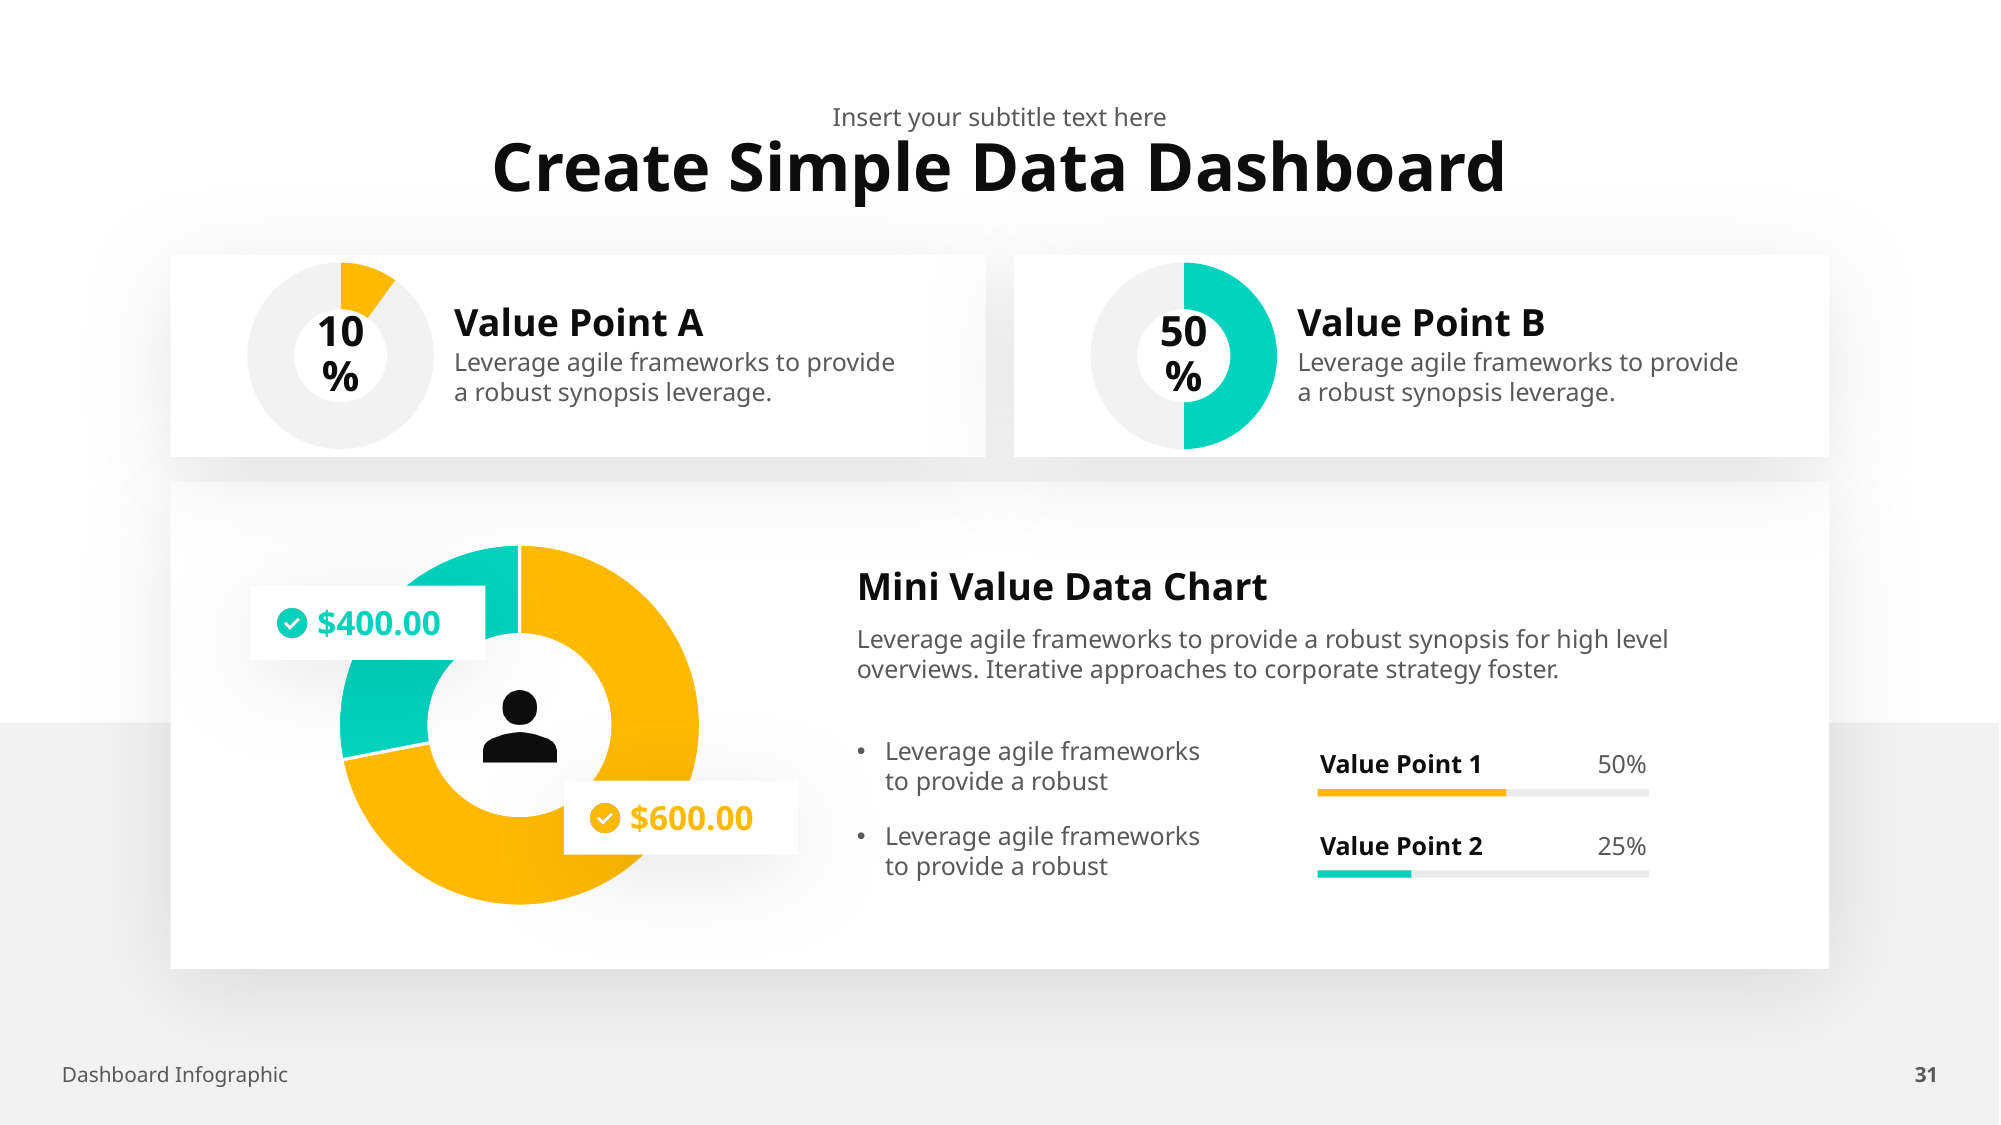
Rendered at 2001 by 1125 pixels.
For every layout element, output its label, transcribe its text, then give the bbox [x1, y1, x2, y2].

text_box [0, 722, 2000, 1125]
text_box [563, 780, 799, 855]
text_box [170, 480, 1830, 970]
text_box Insert your subtitle text here [710, 88, 1290, 139]
text_box 31 [1838, 1053, 1953, 1097]
chart [273, 531, 766, 920]
text_box Mini Value Data Chart [842, 560, 1306, 616]
text_box [170, 254, 987, 458]
text_box Leverage agile frameworks to provide a robust synopsis for high level overviews. Iterative approaches to corporate strategy foster. [842, 616, 1728, 692]
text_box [251, 585, 486, 660]
text_box Leverage agile frameworks to provide a robust Leverage agile frameworks to provide a robust [842, 728, 1228, 888]
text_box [1086, 258, 1757, 454]
text_box Dashboard Infographic [47, 1053, 466, 1094]
text_box [1013, 254, 1830, 458]
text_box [243, 258, 914, 454]
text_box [1305, 740, 1662, 878]
picture [463, 669, 575, 781]
text_box Create Simple Data Dashboard [403, 127, 1597, 214]
